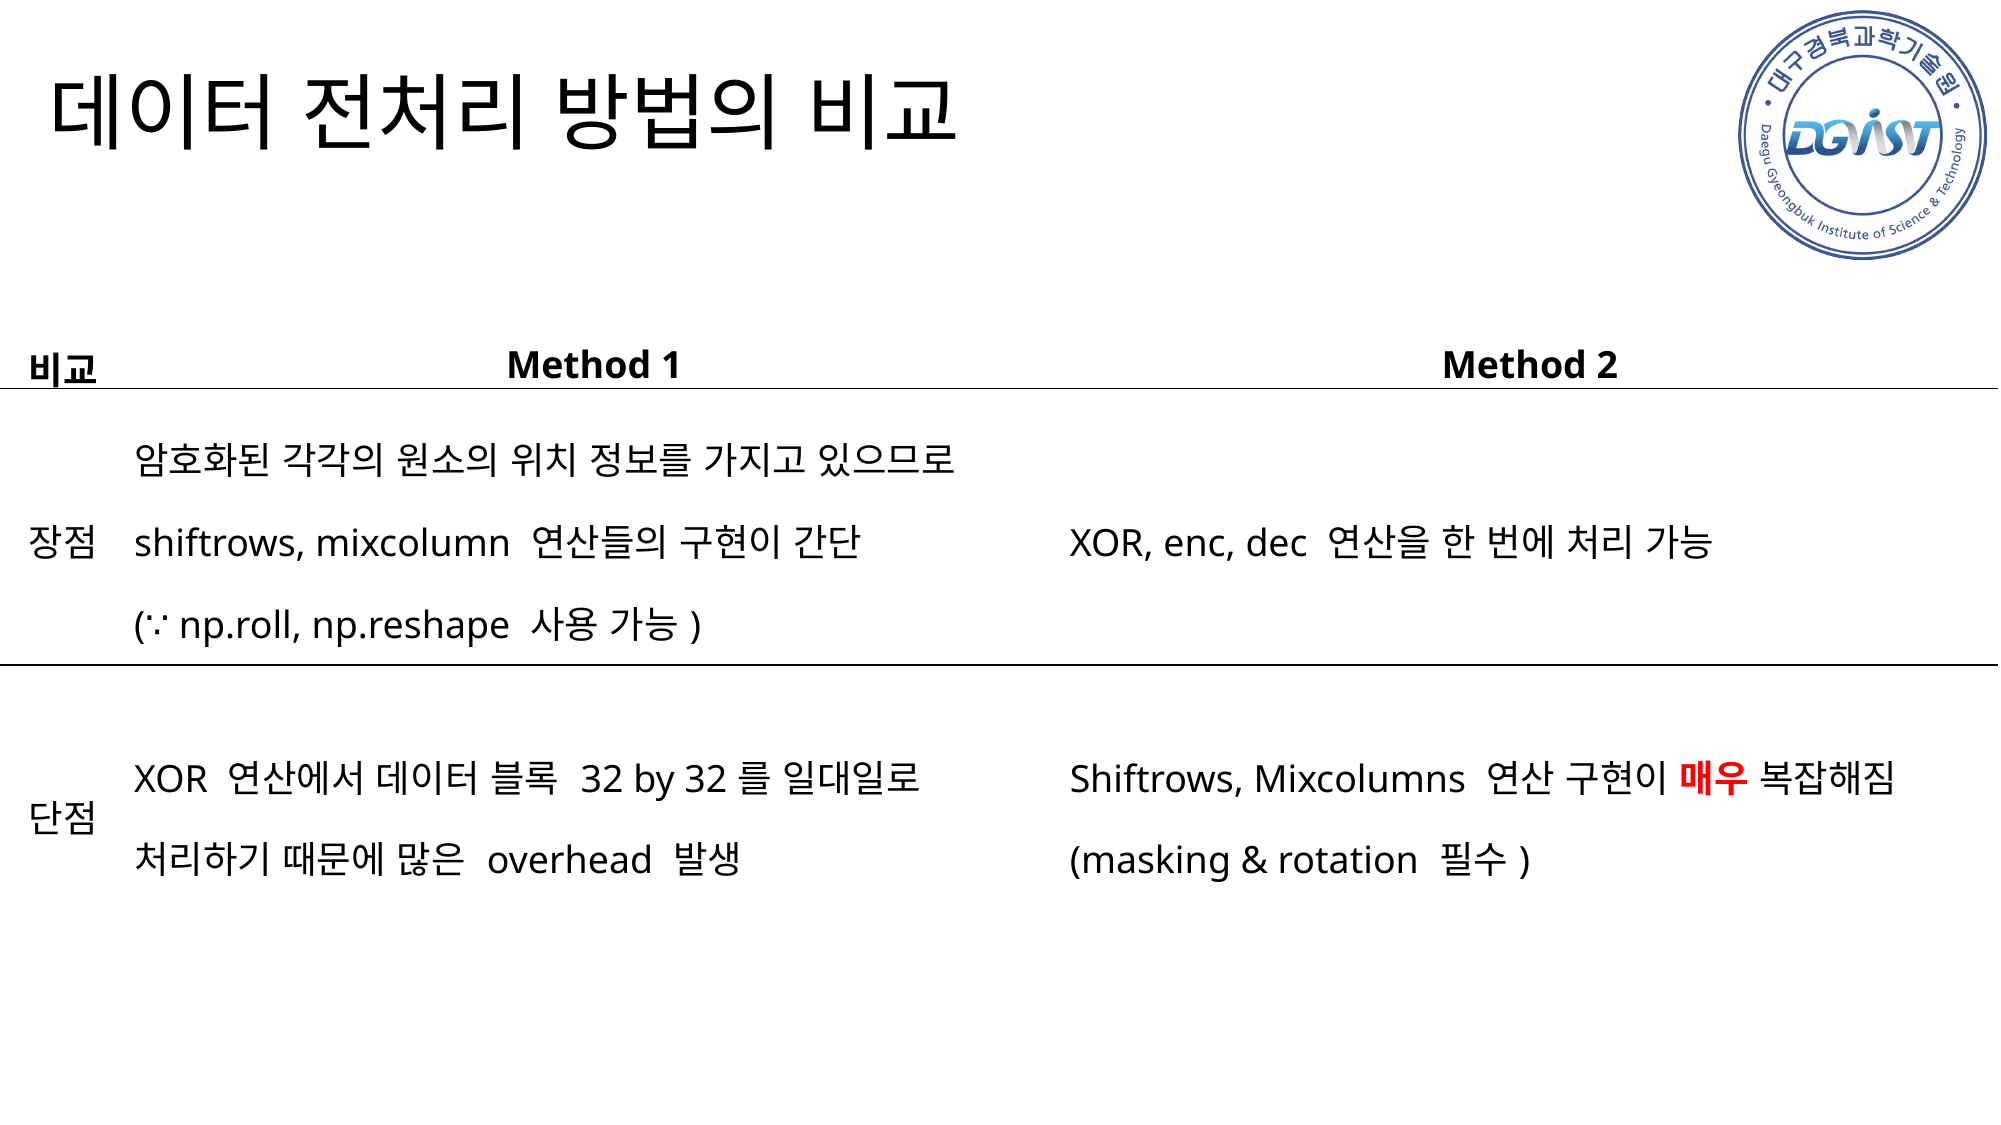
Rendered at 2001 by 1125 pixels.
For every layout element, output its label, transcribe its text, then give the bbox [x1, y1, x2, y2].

table_cell 암호화된 각각의 원소의 위치 정보를 가지고 있으므로 shiftrows, mixcolumn 연산들의 구현이 간단 (∵ np.roll, np.reshape 사용 가능) [128, 389, 1061, 664]
table_cell Shiftrows, Mixcolumns 연산 구현이 매우 복잡해짐 (masking & rotation 필수) [1063, 666, 1998, 941]
table_cell 단점 [0, 666, 126, 941]
table_cell XOR, enc, dec 연산을 한 번에 처리 가능 [1063, 389, 1998, 664]
text_box 데이터 전처리 방법의 비교 [28, 24, 1382, 180]
table_cell 장점 [0, 389, 126, 664]
table_header 비교 [0, 306, 126, 388]
table_header Method 2 [1063, 306, 1998, 388]
picture [1726, 0, 1999, 272]
table_cell XOR 연산에서 데이터 블록 32 by 32를 일대일로 처리하기 때문에 많은 overhead 발생 [128, 666, 1061, 941]
table_header Method 1 [128, 306, 1061, 388]
